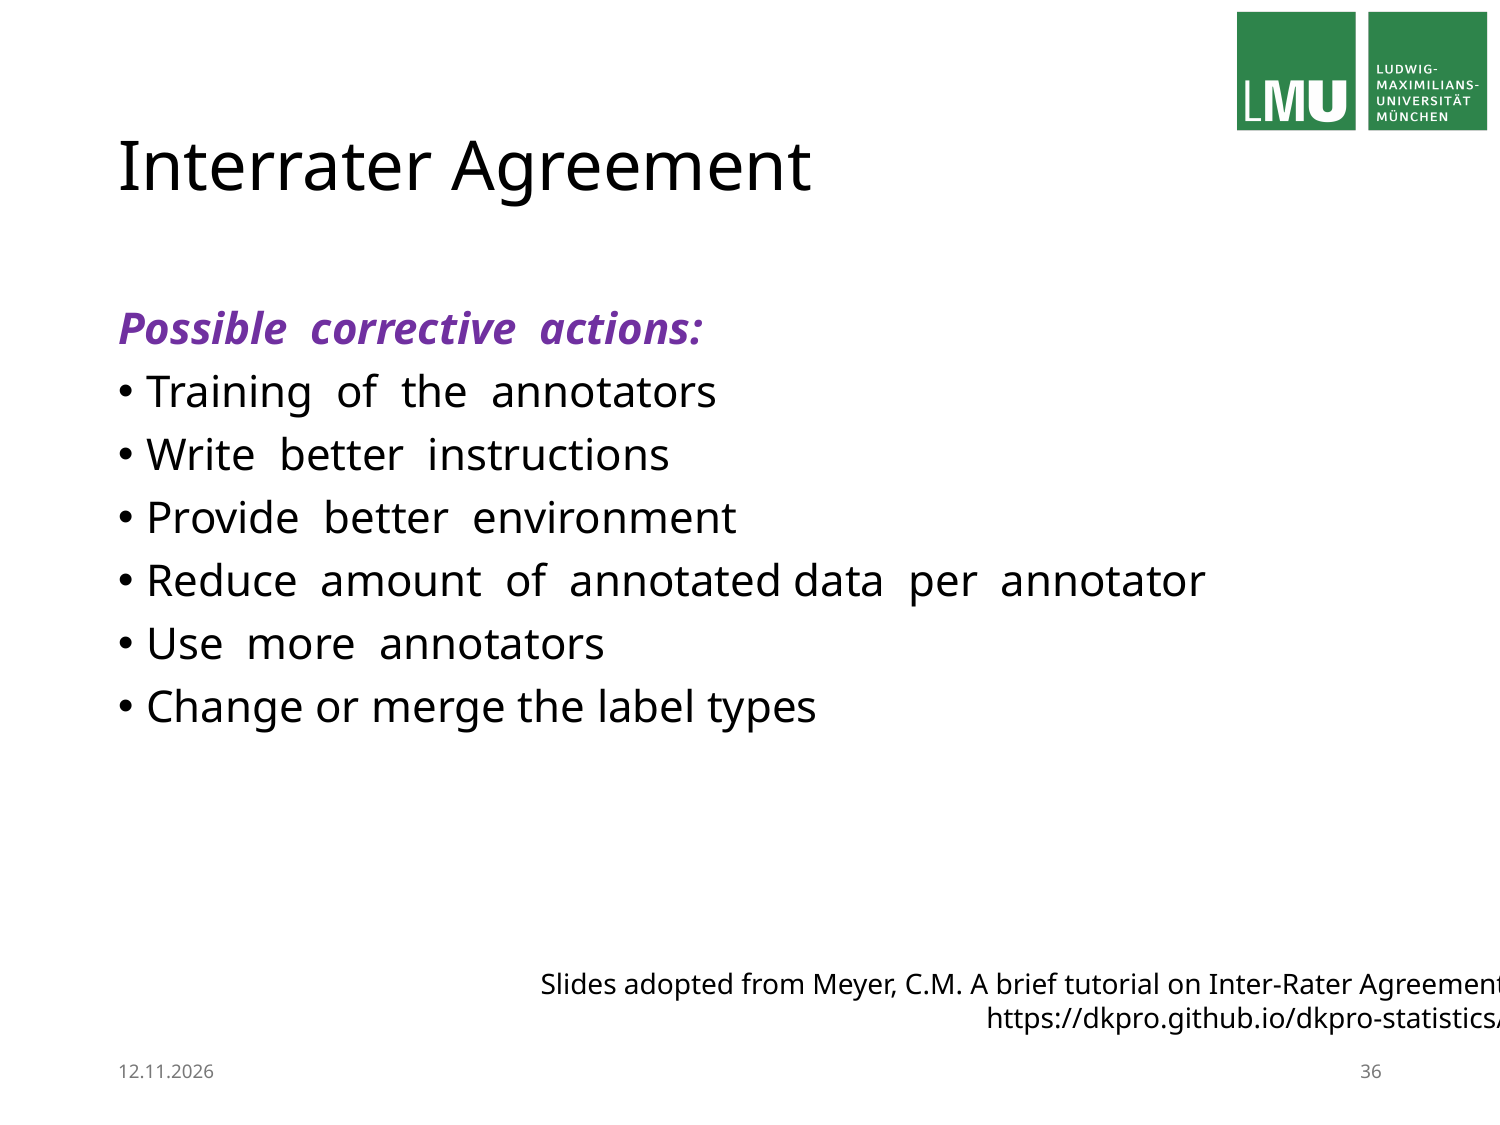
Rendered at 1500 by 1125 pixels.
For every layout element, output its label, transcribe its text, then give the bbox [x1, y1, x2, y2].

list Possible corrective actions: Training of the annotators Write better instructions Provide better environment Reduce amount of annotated data per annotator Use more annotators Change or merge the label types [103, 299, 1397, 1014]
slide_number 36 [1059, 1042, 1397, 1103]
text_box Slides adopted from Meyer, C.M. A brief tutorial on Inter-Rater Agreement https://dkpro.github.io/dkpro-statistics/ [525, 958, 1500, 1042]
title Interrater Agreement [103, 59, 1397, 278]
picture [1224, 0, 1500, 143]
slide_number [103, 1042, 441, 1103]
